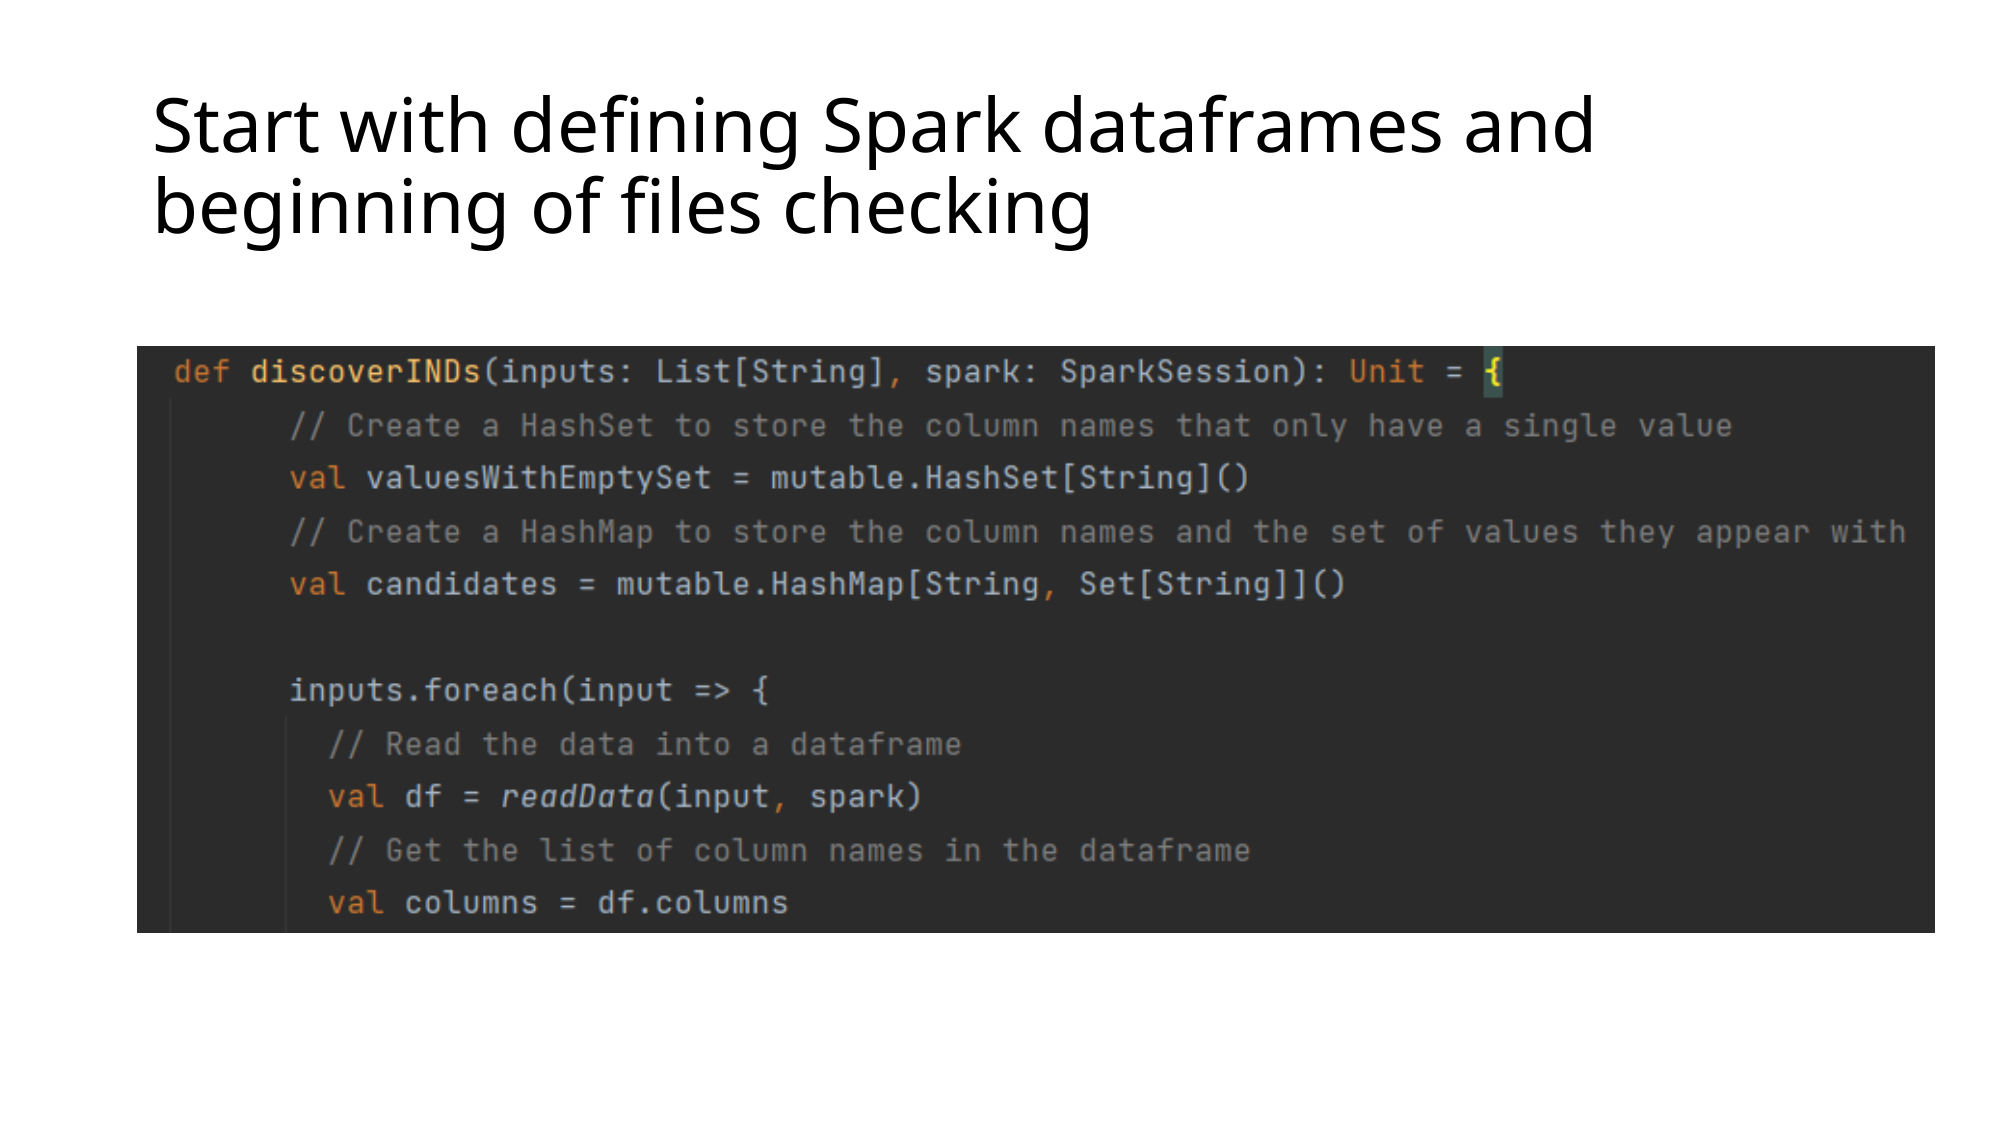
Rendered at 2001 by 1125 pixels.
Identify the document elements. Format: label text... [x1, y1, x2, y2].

title Start with defining Spark dataframes and beginning of files checking [137, 59, 1863, 278]
picture [137, 346, 1935, 933]
